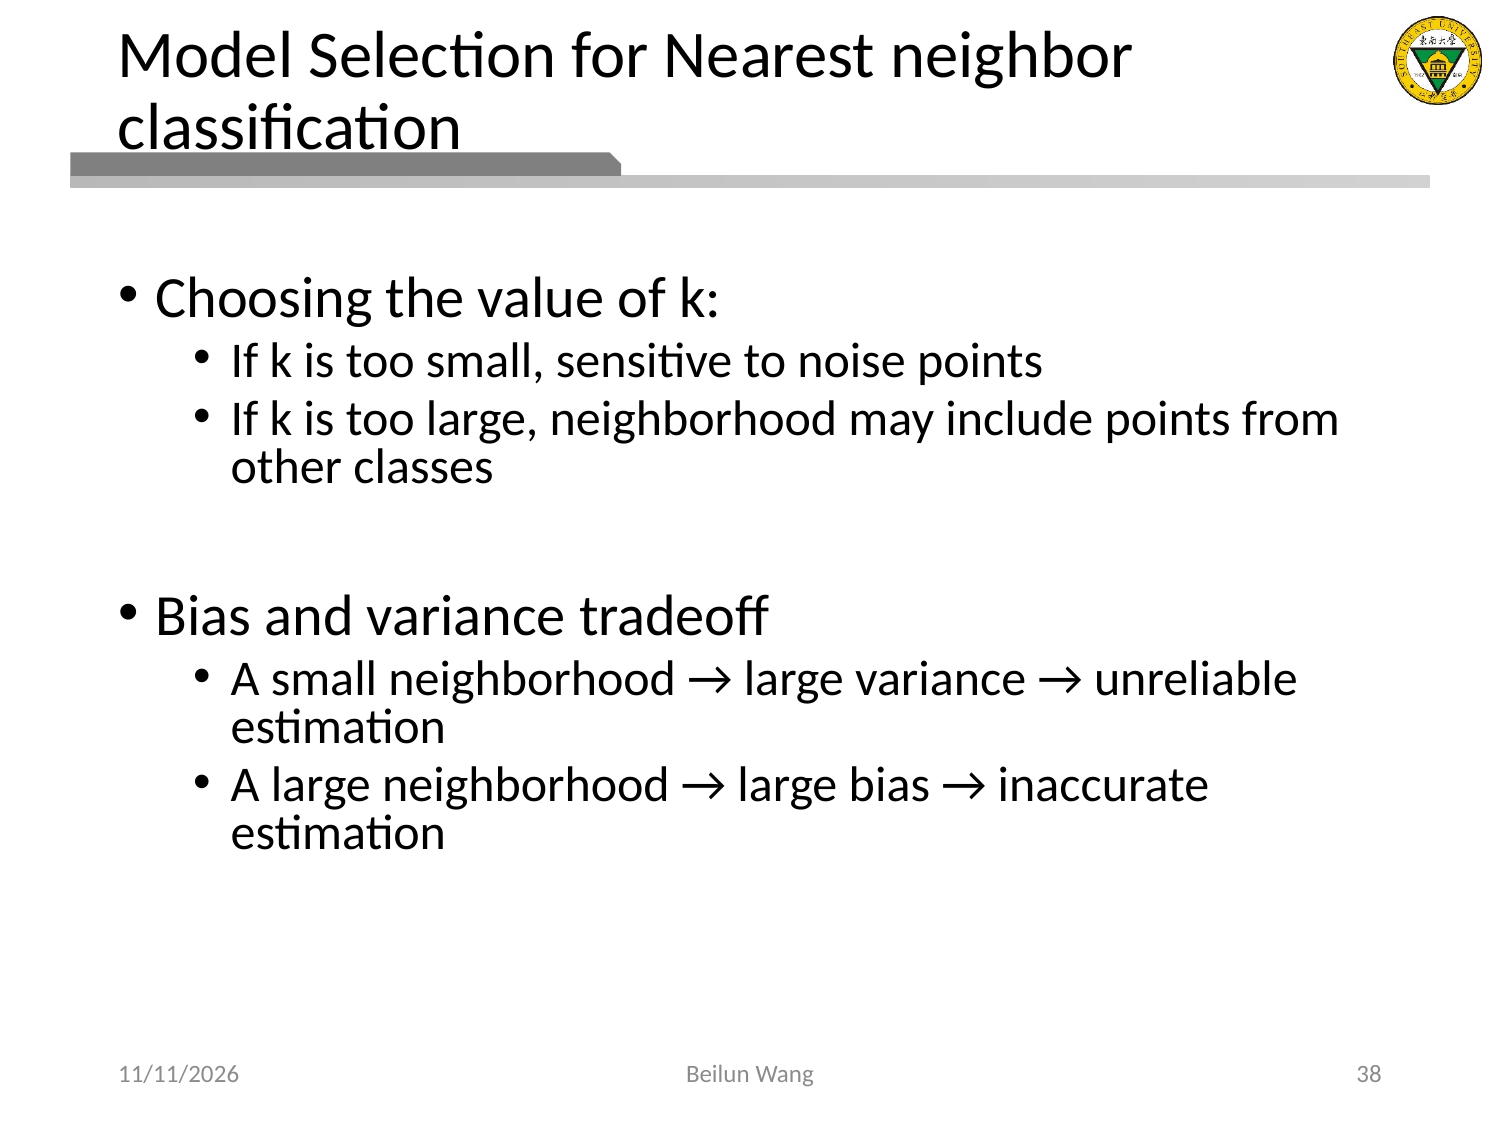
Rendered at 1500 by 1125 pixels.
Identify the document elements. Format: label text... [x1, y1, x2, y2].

picture [1393, 16, 1482, 105]
slide_number 38 [1059, 1042, 1397, 1103]
title Model Selection for Nearest neighbor classification [103, 12, 1369, 109]
list Choosing the value of k: If k is too small, sensitive to noise points If k is too large, neighborhood may include points from other classes Bias and variance tradeoff A small neighborhood → large variance → unreliable estimation A large neighborhood → large bias → inaccurate estimation [103, 264, 1397, 1014]
footer Beilun Wang [496, 1042, 1004, 1103]
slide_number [103, 1042, 441, 1103]
